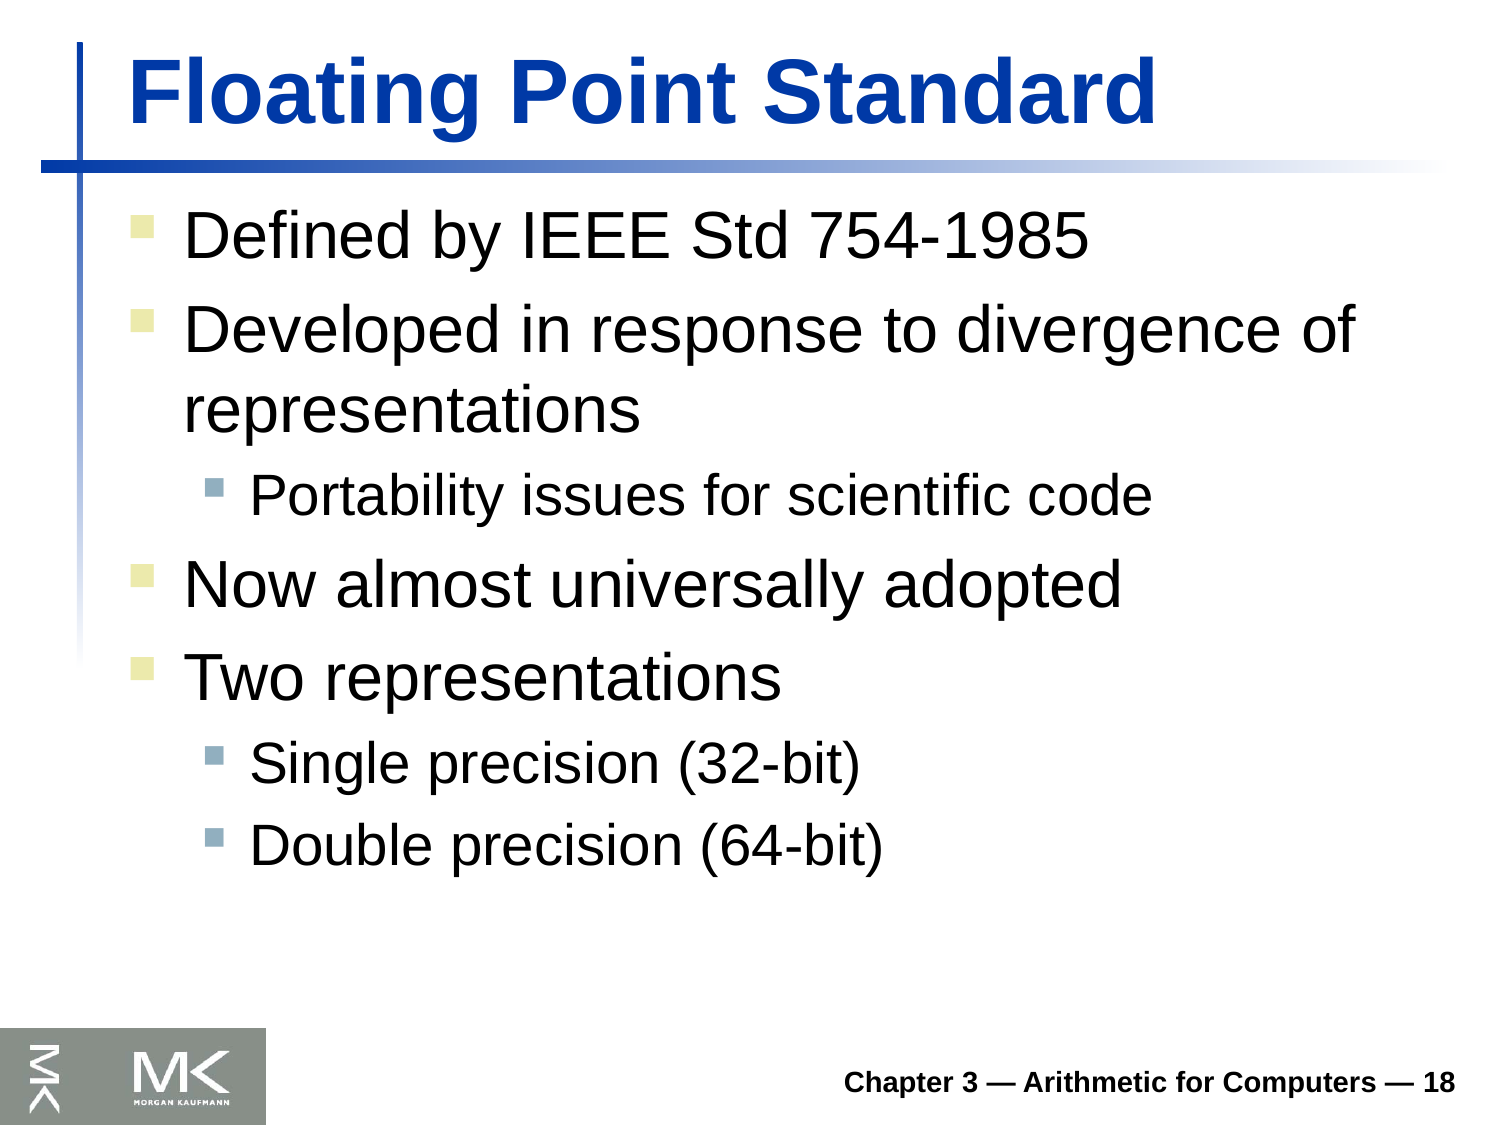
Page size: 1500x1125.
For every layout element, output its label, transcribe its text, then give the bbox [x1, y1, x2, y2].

footer Chapter 3 — Arithmetic for Computers — 18 [277, 1046, 1471, 1106]
title Floating Point Standard [112, 23, 1468, 149]
list Defined by IEEE Std 754-1985 Developed in response to divergence of representations Portability issues for scientific code Now almost universally adopted Two representations Single precision (32-bit) Double precision (64-bit) [112, 184, 1469, 1024]
picture [0, 1028, 266, 1125]
